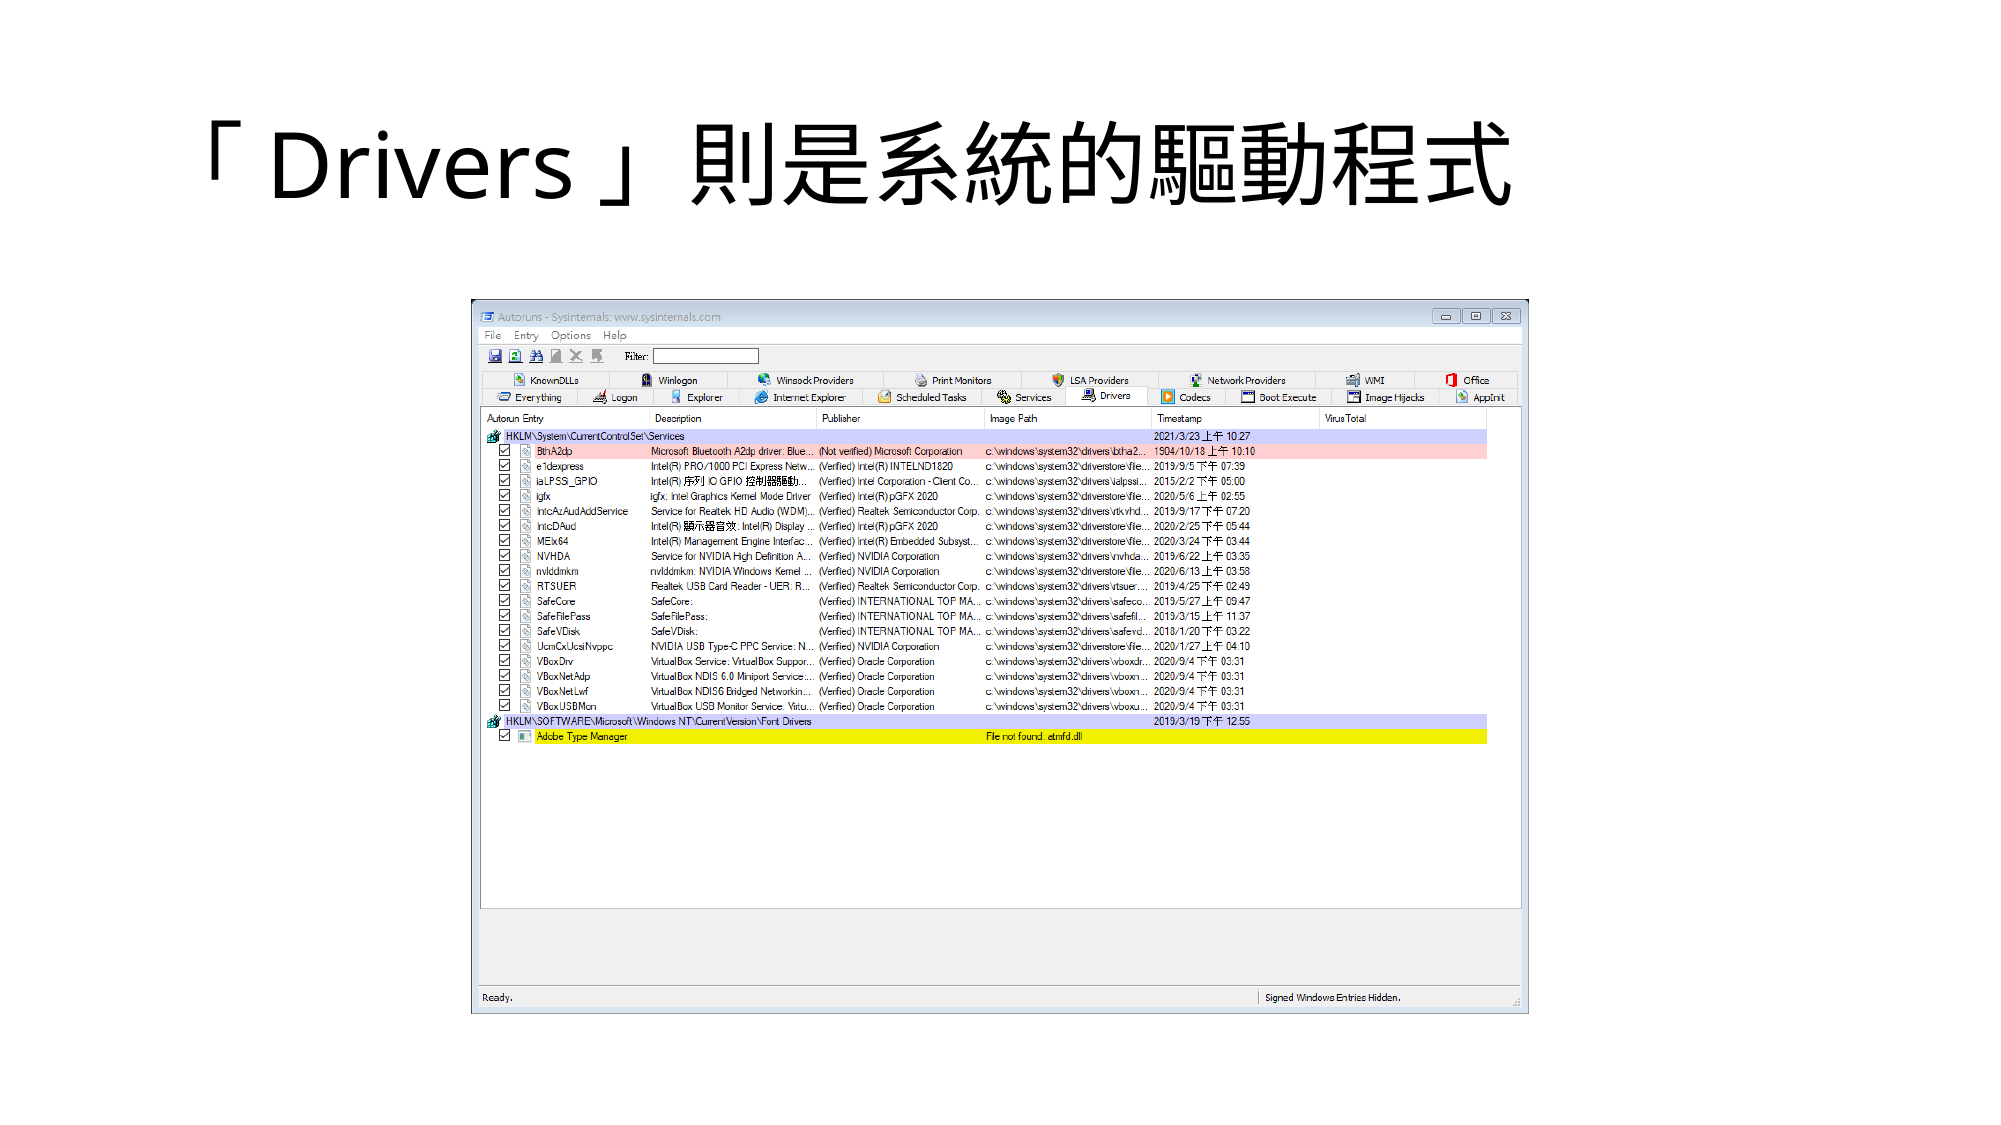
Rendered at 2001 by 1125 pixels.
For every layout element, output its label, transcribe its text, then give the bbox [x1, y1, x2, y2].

title 「Drivers」則是系統的驅動程式 [137, 59, 1863, 278]
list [471, 299, 1529, 1014]
